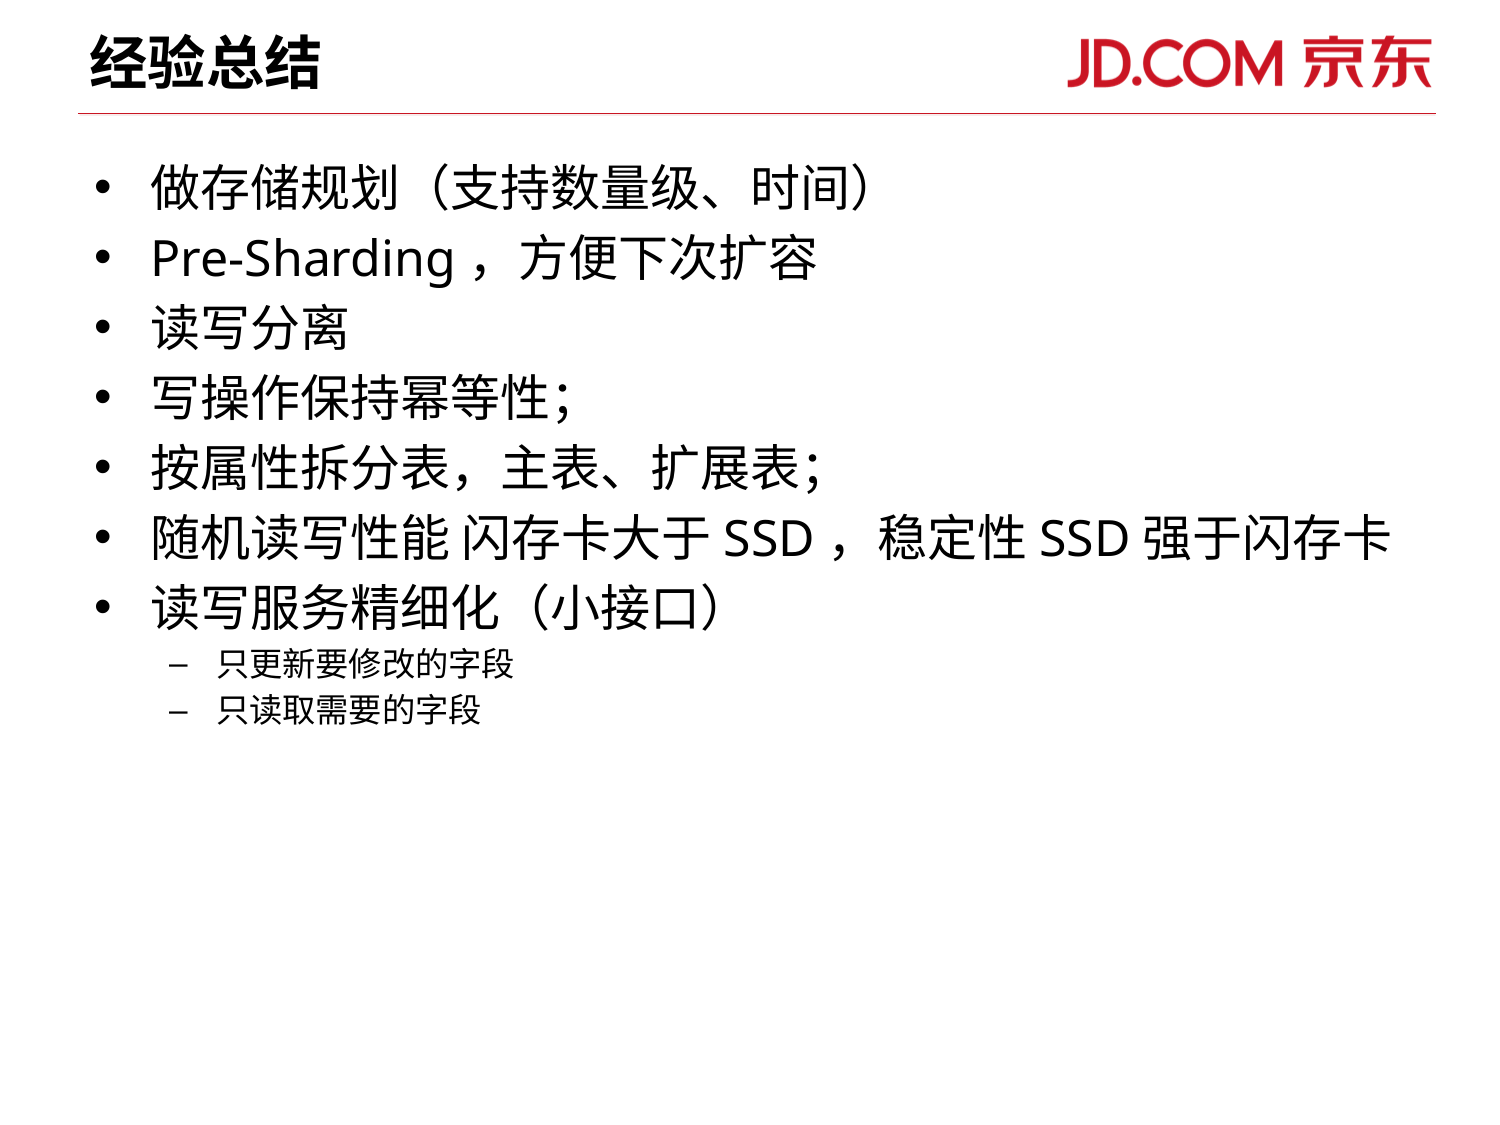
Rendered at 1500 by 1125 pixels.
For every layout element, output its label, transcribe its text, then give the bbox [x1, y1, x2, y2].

list 做存储规划（支持数量级、时间） Pre-Sharding，方便下次扩容 读写分离 写操作保持幂等性； 按属性拆分表，主表、扩展表； 随机读写性能 闪存卡大于SSD，稳定性SSD强于闪存卡 读写服务精细化（小接口） 只更新要修改的字段 只读取需要的字段 [79, 149, 1430, 1094]
picture [1060, 30, 1437, 94]
text_box 经验总结 [74, 19, 1056, 110]
